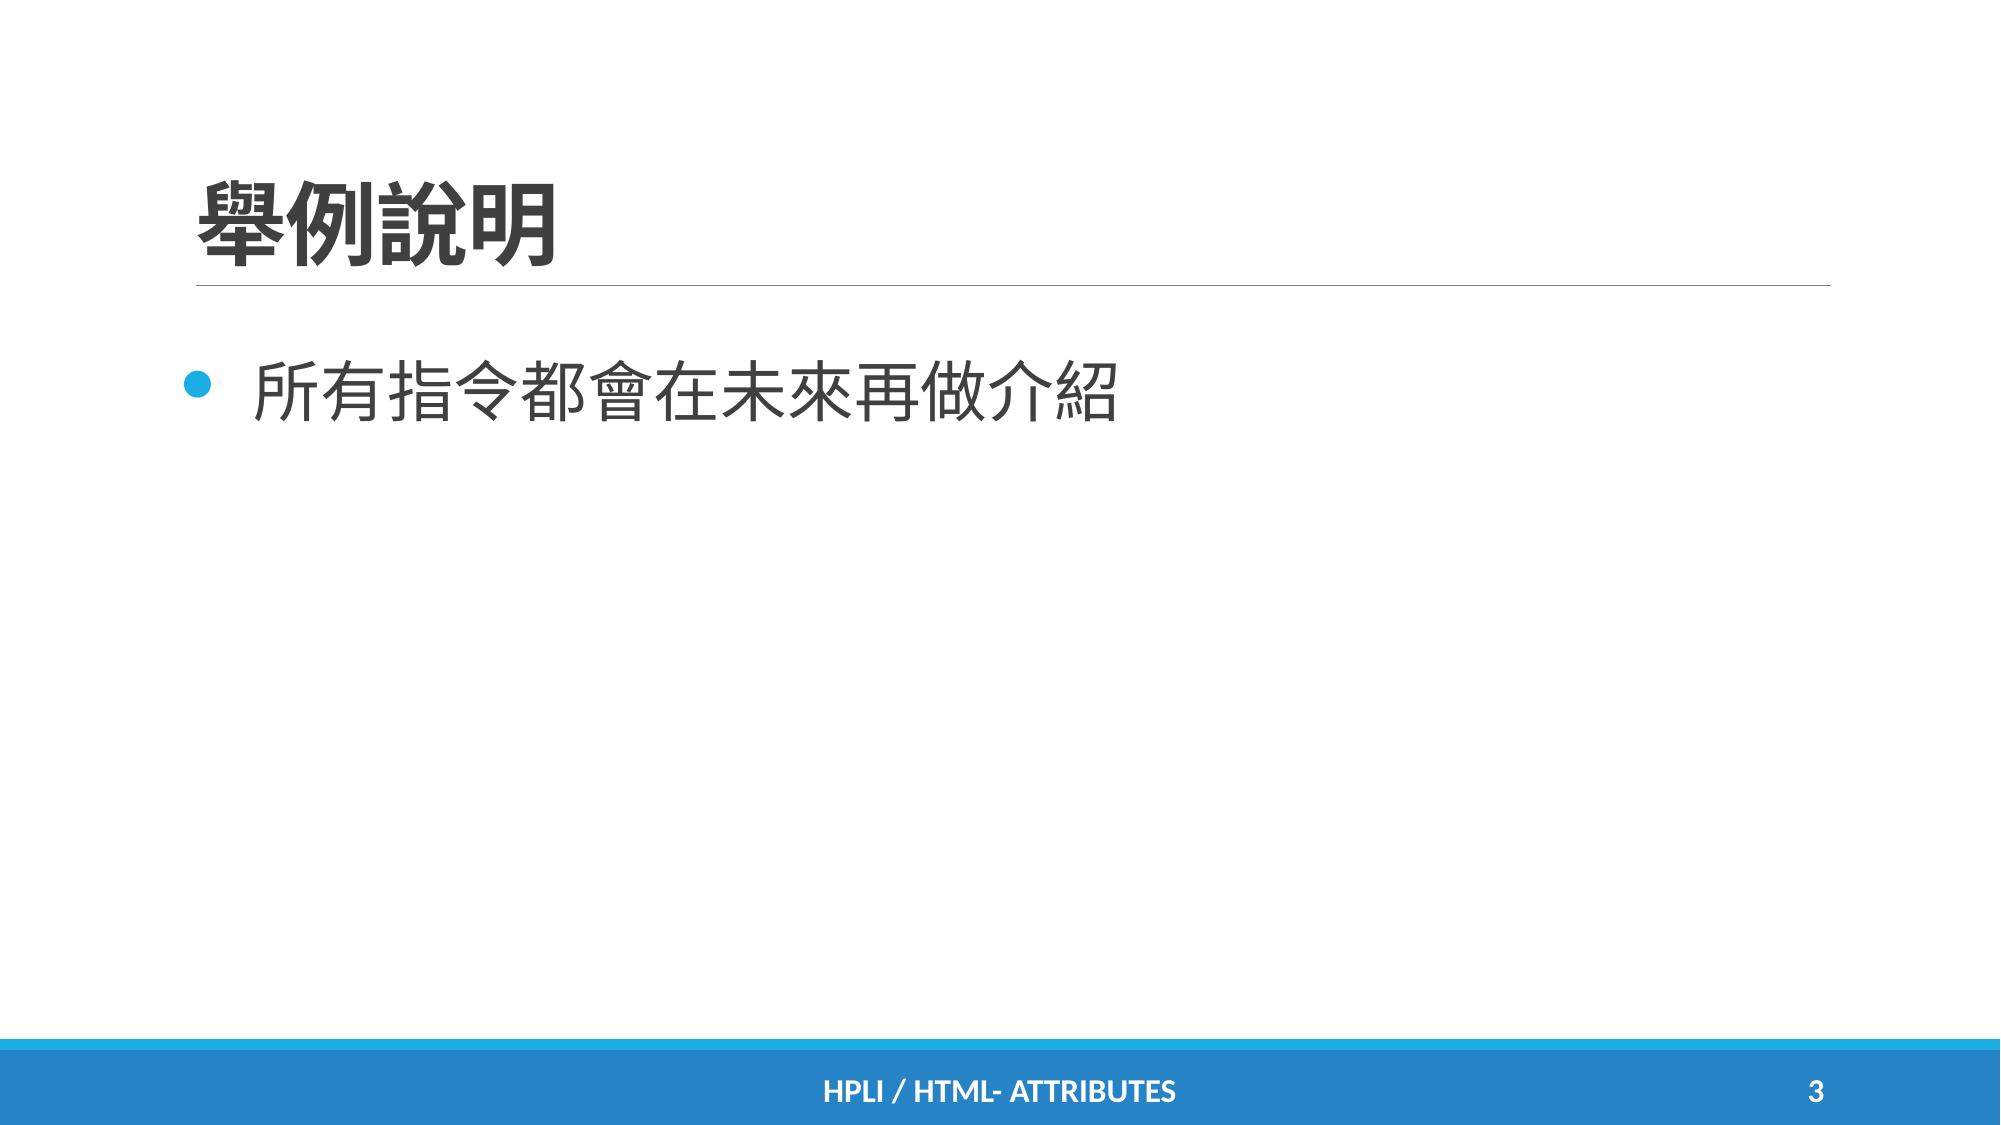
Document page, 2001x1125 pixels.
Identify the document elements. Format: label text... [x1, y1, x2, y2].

slide_number 2 [1624, 1059, 1840, 1120]
list 所有指令都會在未來再做介紹 [180, 302, 1830, 963]
footer HPLI / HTML- Attributes [604, 1059, 1396, 1120]
title 舉例說明 [180, 47, 1830, 285]
